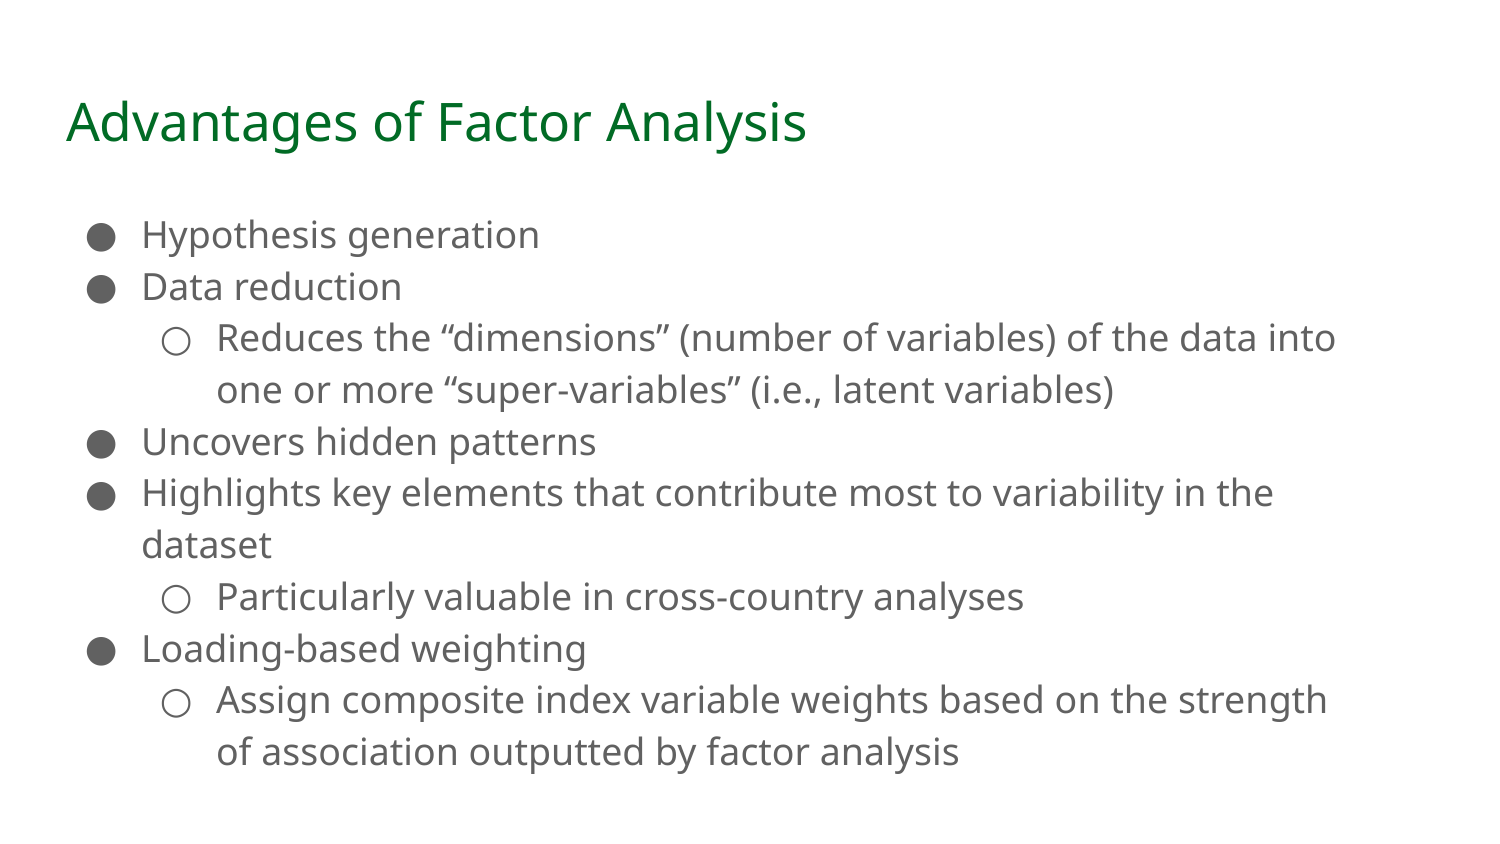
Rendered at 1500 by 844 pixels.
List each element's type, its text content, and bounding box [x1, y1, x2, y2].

title Advantages of Factor Analysis [51, 72, 1449, 167]
list Hypothesis generation Data reduction Reduces the “dimensions” (number of variables) of the data into one or more “super-variables” (i.e., latent variables) Uncovers hidden patterns Highlights key elements that contribute most to variability in the dataset Particularly valuable in cross-country analyses Loading-based weighting Assign composite index variable weights based on the strength of association outputted by factor analysis [51, 189, 1374, 750]
